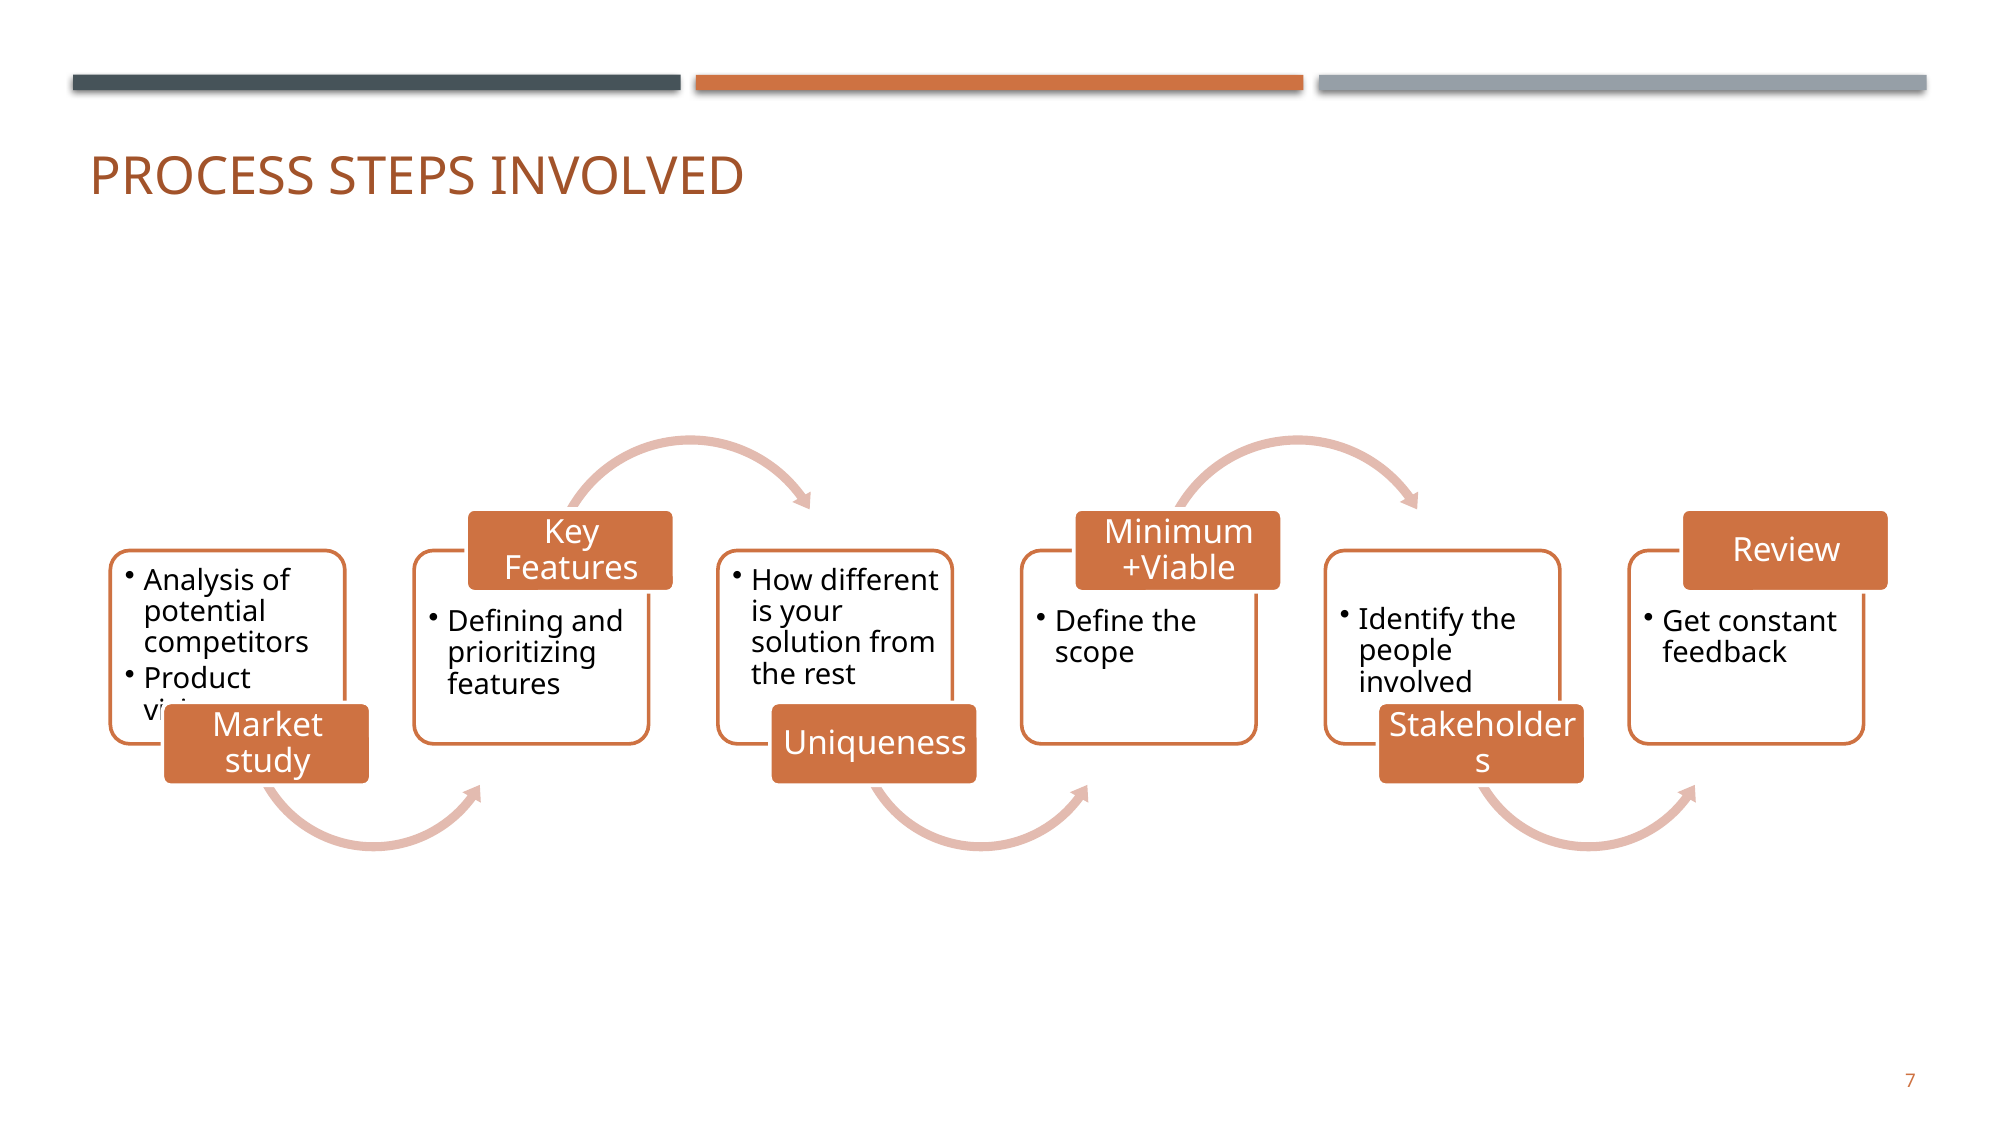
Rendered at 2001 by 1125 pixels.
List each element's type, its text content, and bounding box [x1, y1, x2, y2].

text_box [109, 239, 1891, 1055]
title Process steps involved [49, 83, 787, 213]
slide_number 7 [1770, 1053, 1931, 1109]
